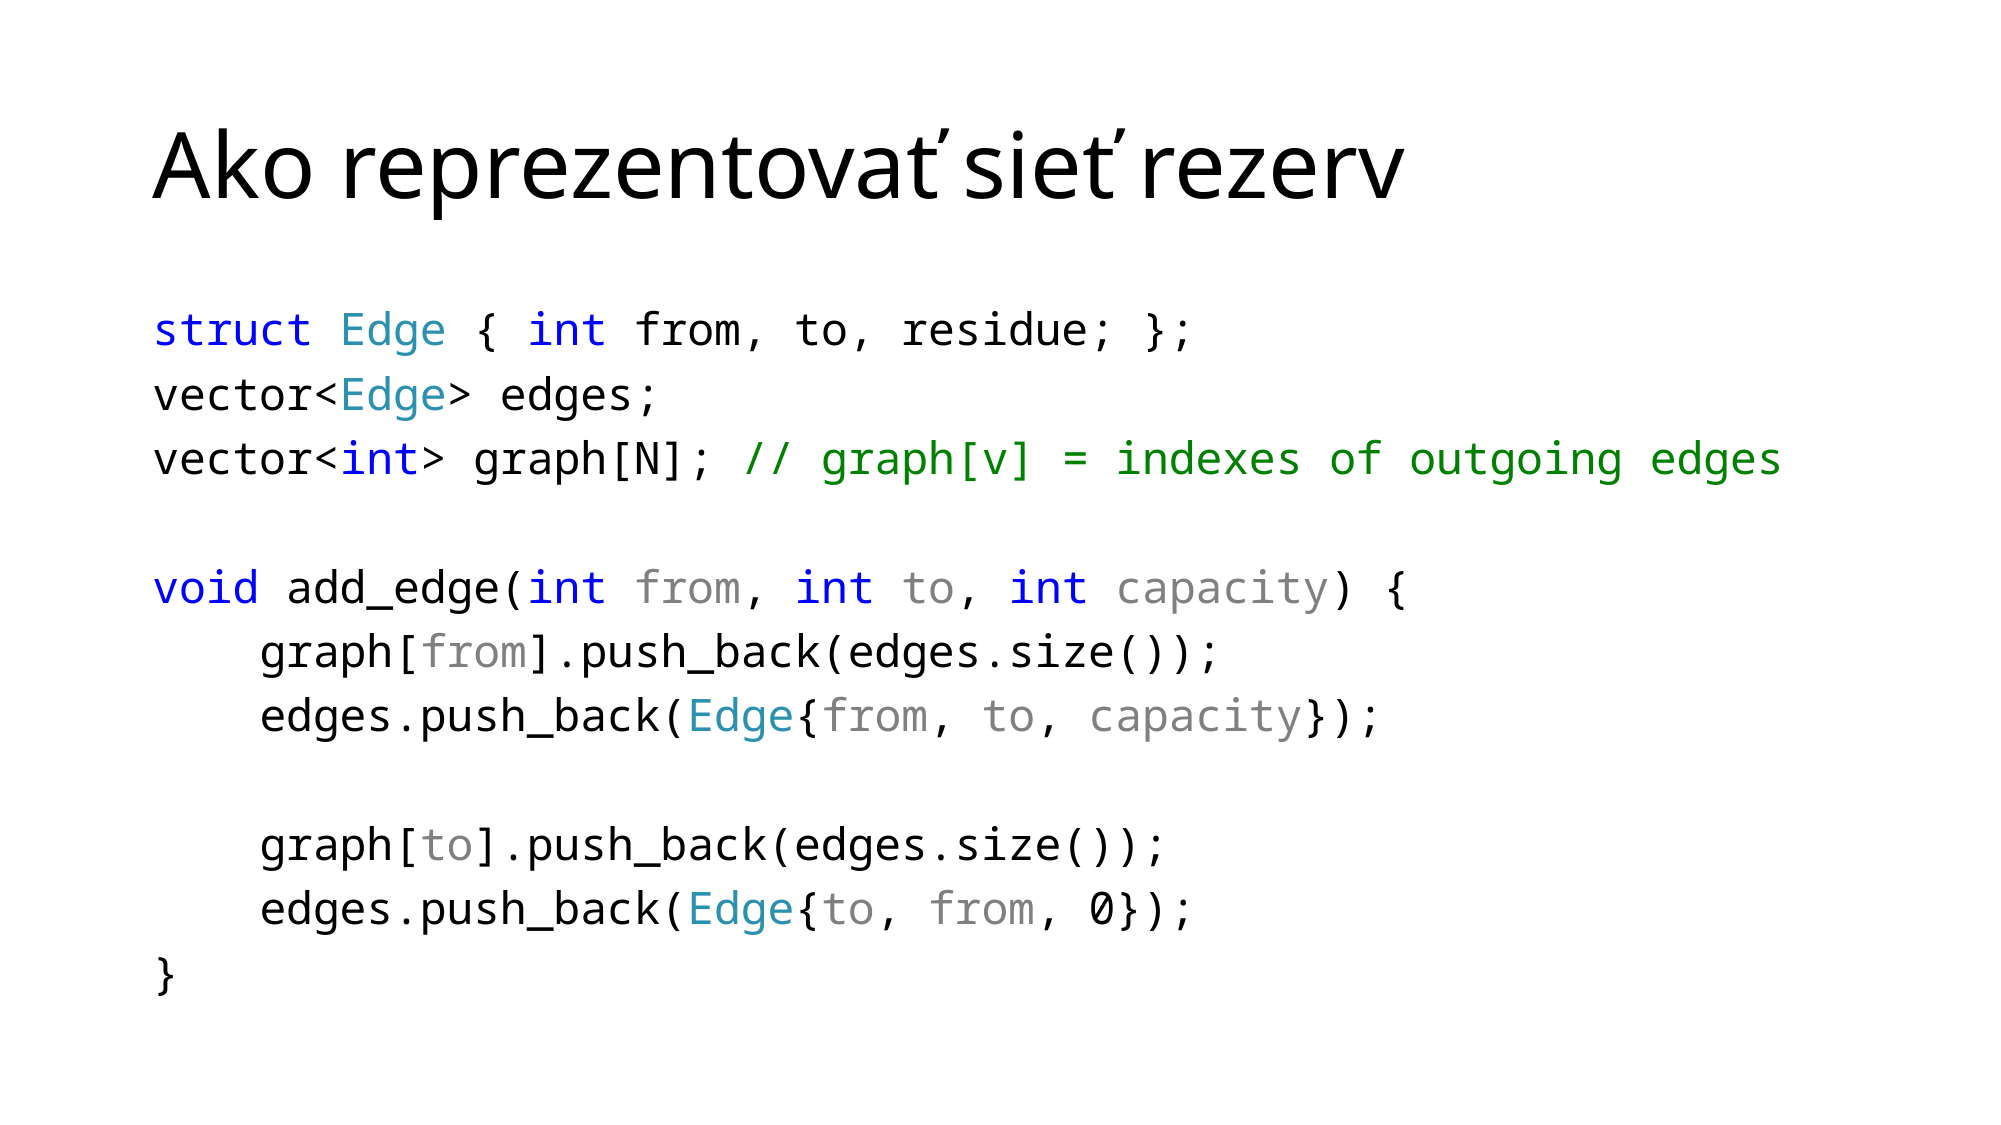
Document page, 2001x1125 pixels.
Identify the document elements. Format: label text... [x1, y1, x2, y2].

title Ako reprezentovať sieť rezerv [137, 59, 1863, 278]
list struct Edge { int from, to, residue; }; vector<Edge> edges; vector<int> graph[N]; // graph[v] = indexes of outgoing edges void add_edge(int from, int to, int capacity) { graph[from].push_back(edges.size()); edges.push_back(Edge{from, to, capacity}); graph[to].push_back(edges.size()); edges.push_back(Edge{to, from, 0}); } [137, 299, 1863, 1014]
